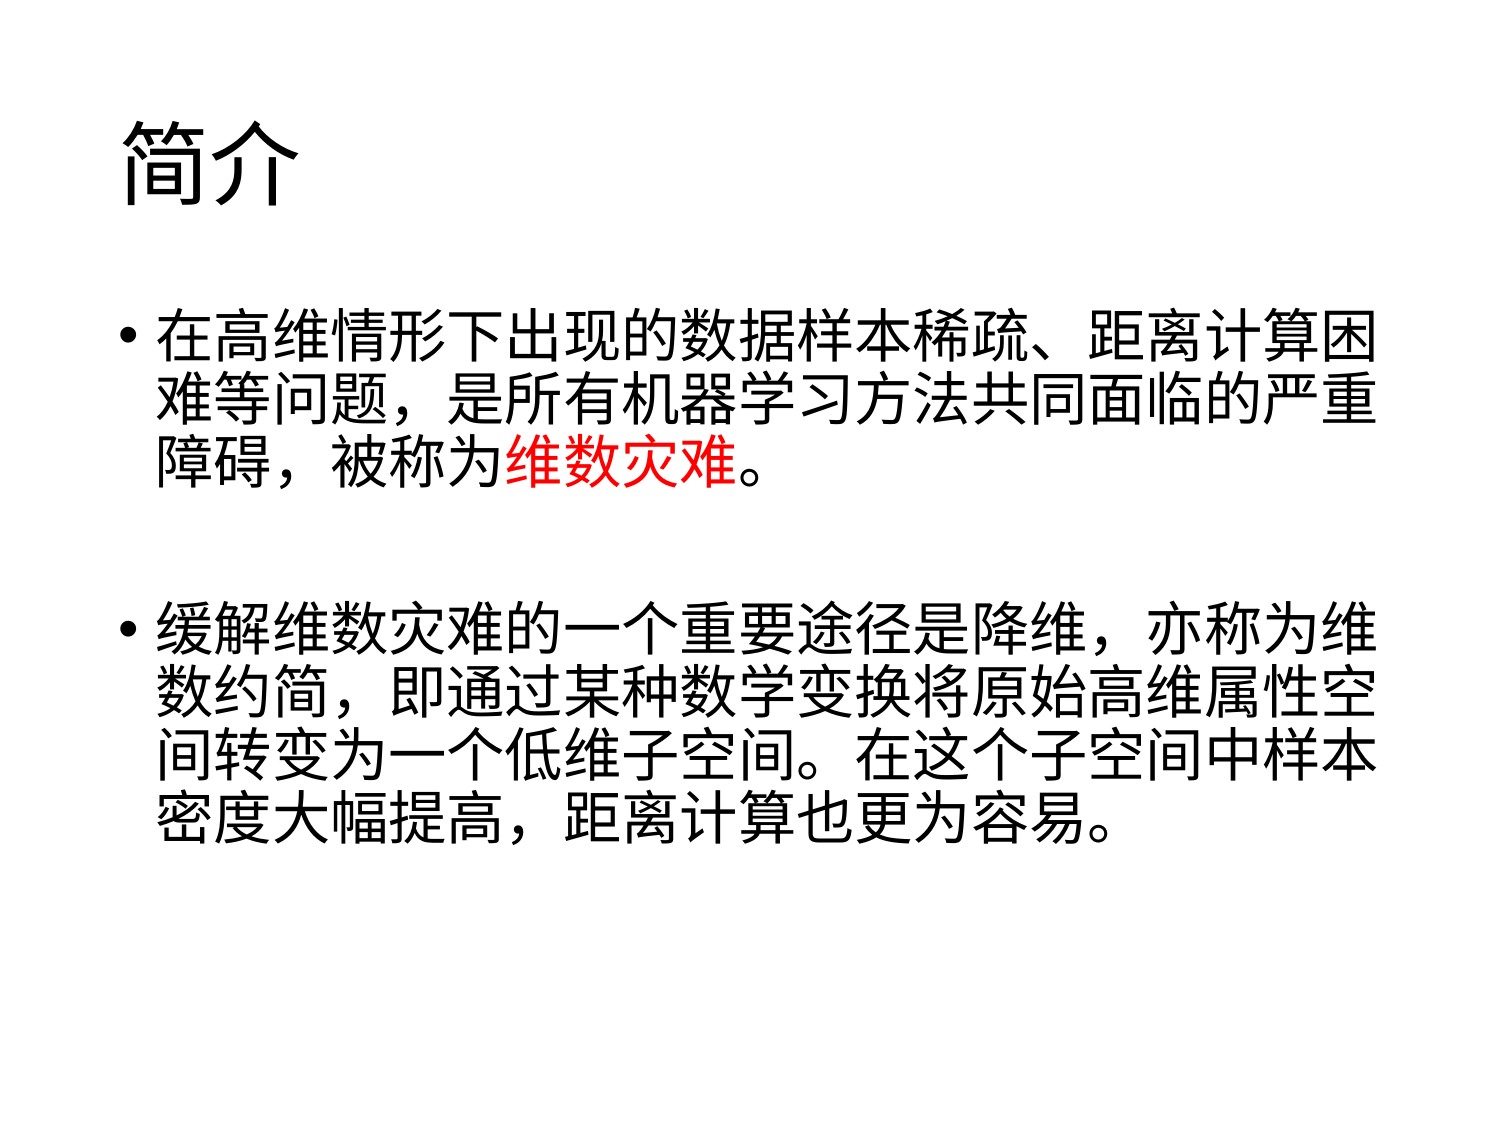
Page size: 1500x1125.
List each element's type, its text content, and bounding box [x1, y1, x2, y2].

title 简介 [103, 59, 1397, 278]
list 在高维情形下出现的数据样本稀疏、距离计算困难等问题，是所有机器学习方法共同面临的严重障碍，被称为维数灾难。 缓解维数灾难的一个重要途径是降维，亦称为维数约简，即通过某种数学变换将原始高维属性空间转变为一个低维子空间。在这个子空间中样本密度大幅提高，距离计算也更为容易。 [103, 299, 1397, 1014]
